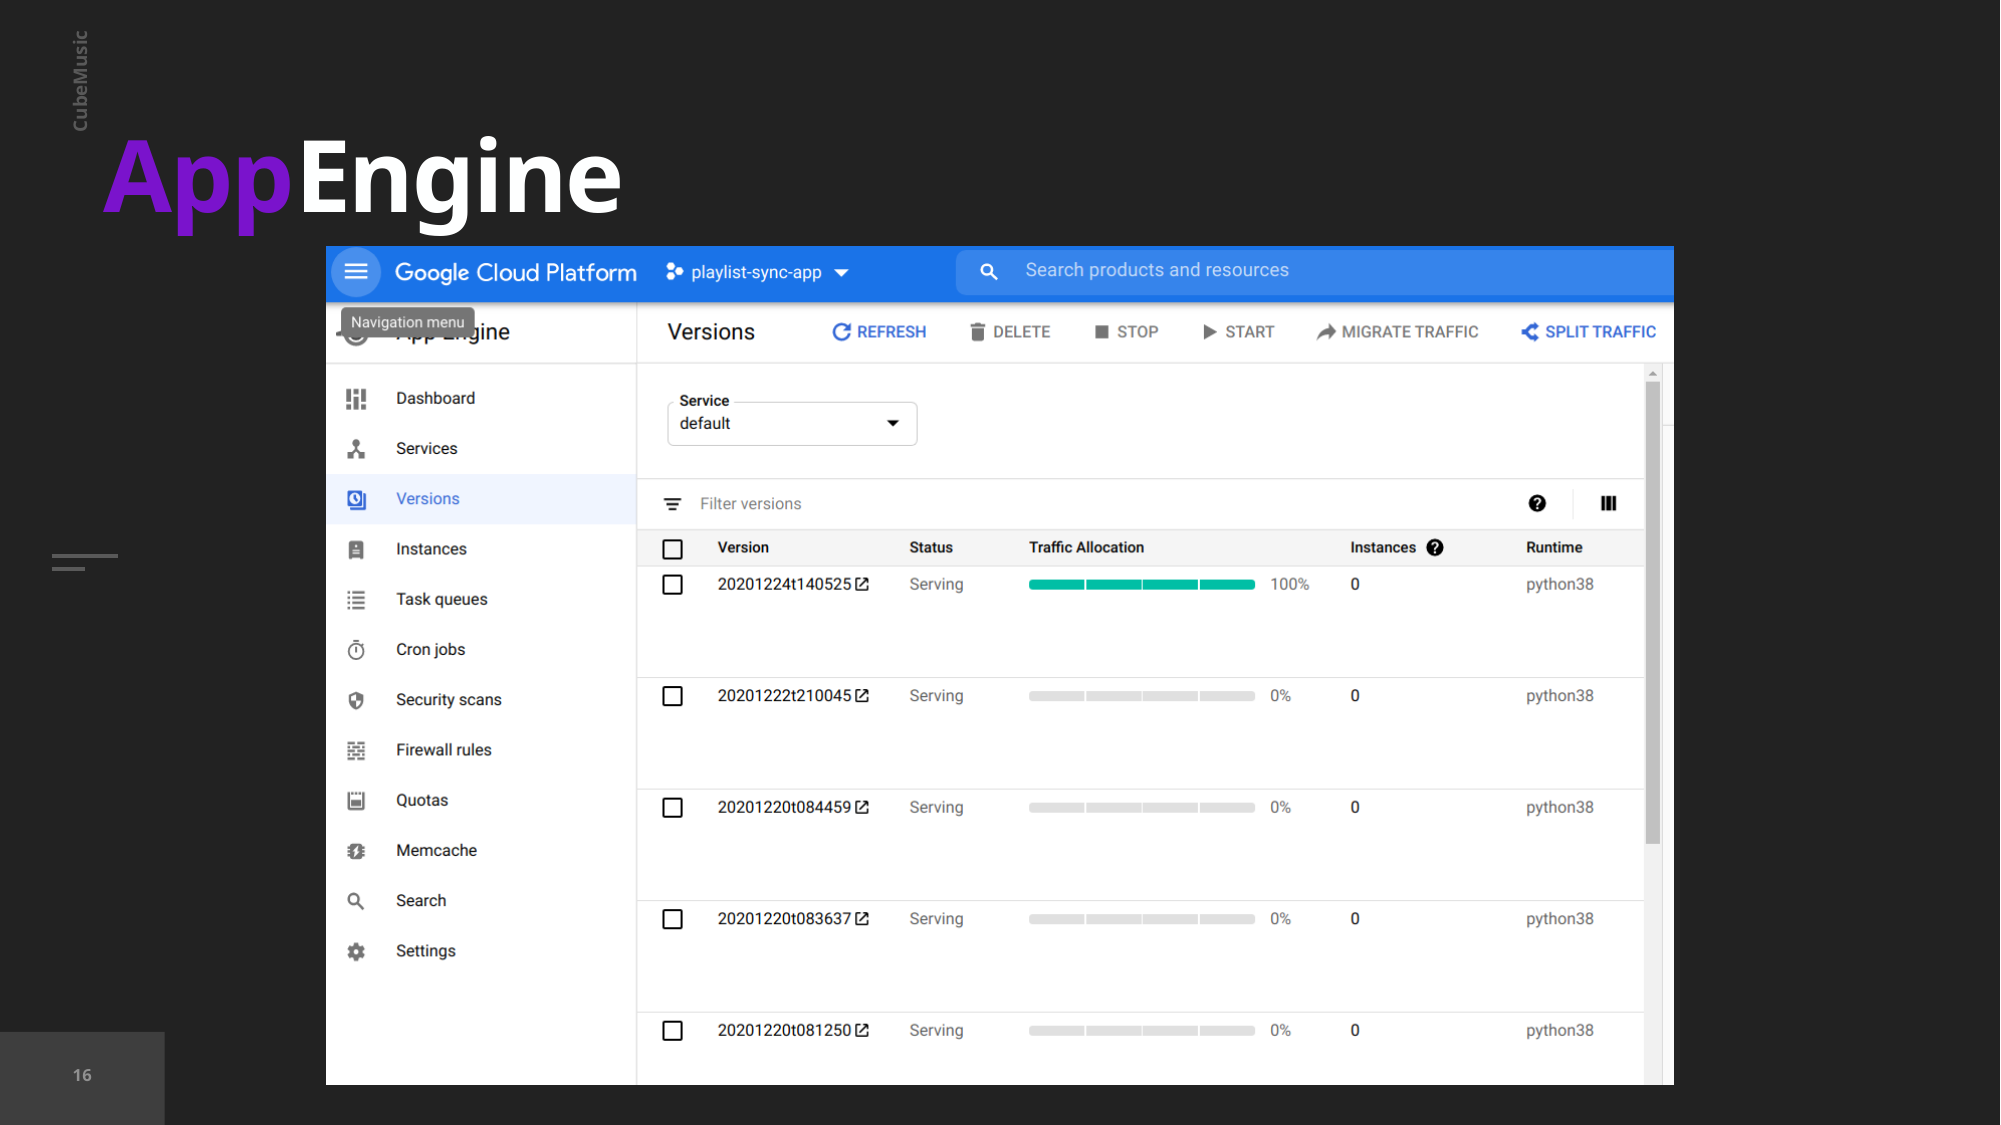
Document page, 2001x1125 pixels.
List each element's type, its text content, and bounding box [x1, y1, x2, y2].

picture [326, 246, 1674, 1085]
title AppEngine [103, 104, 1203, 310]
